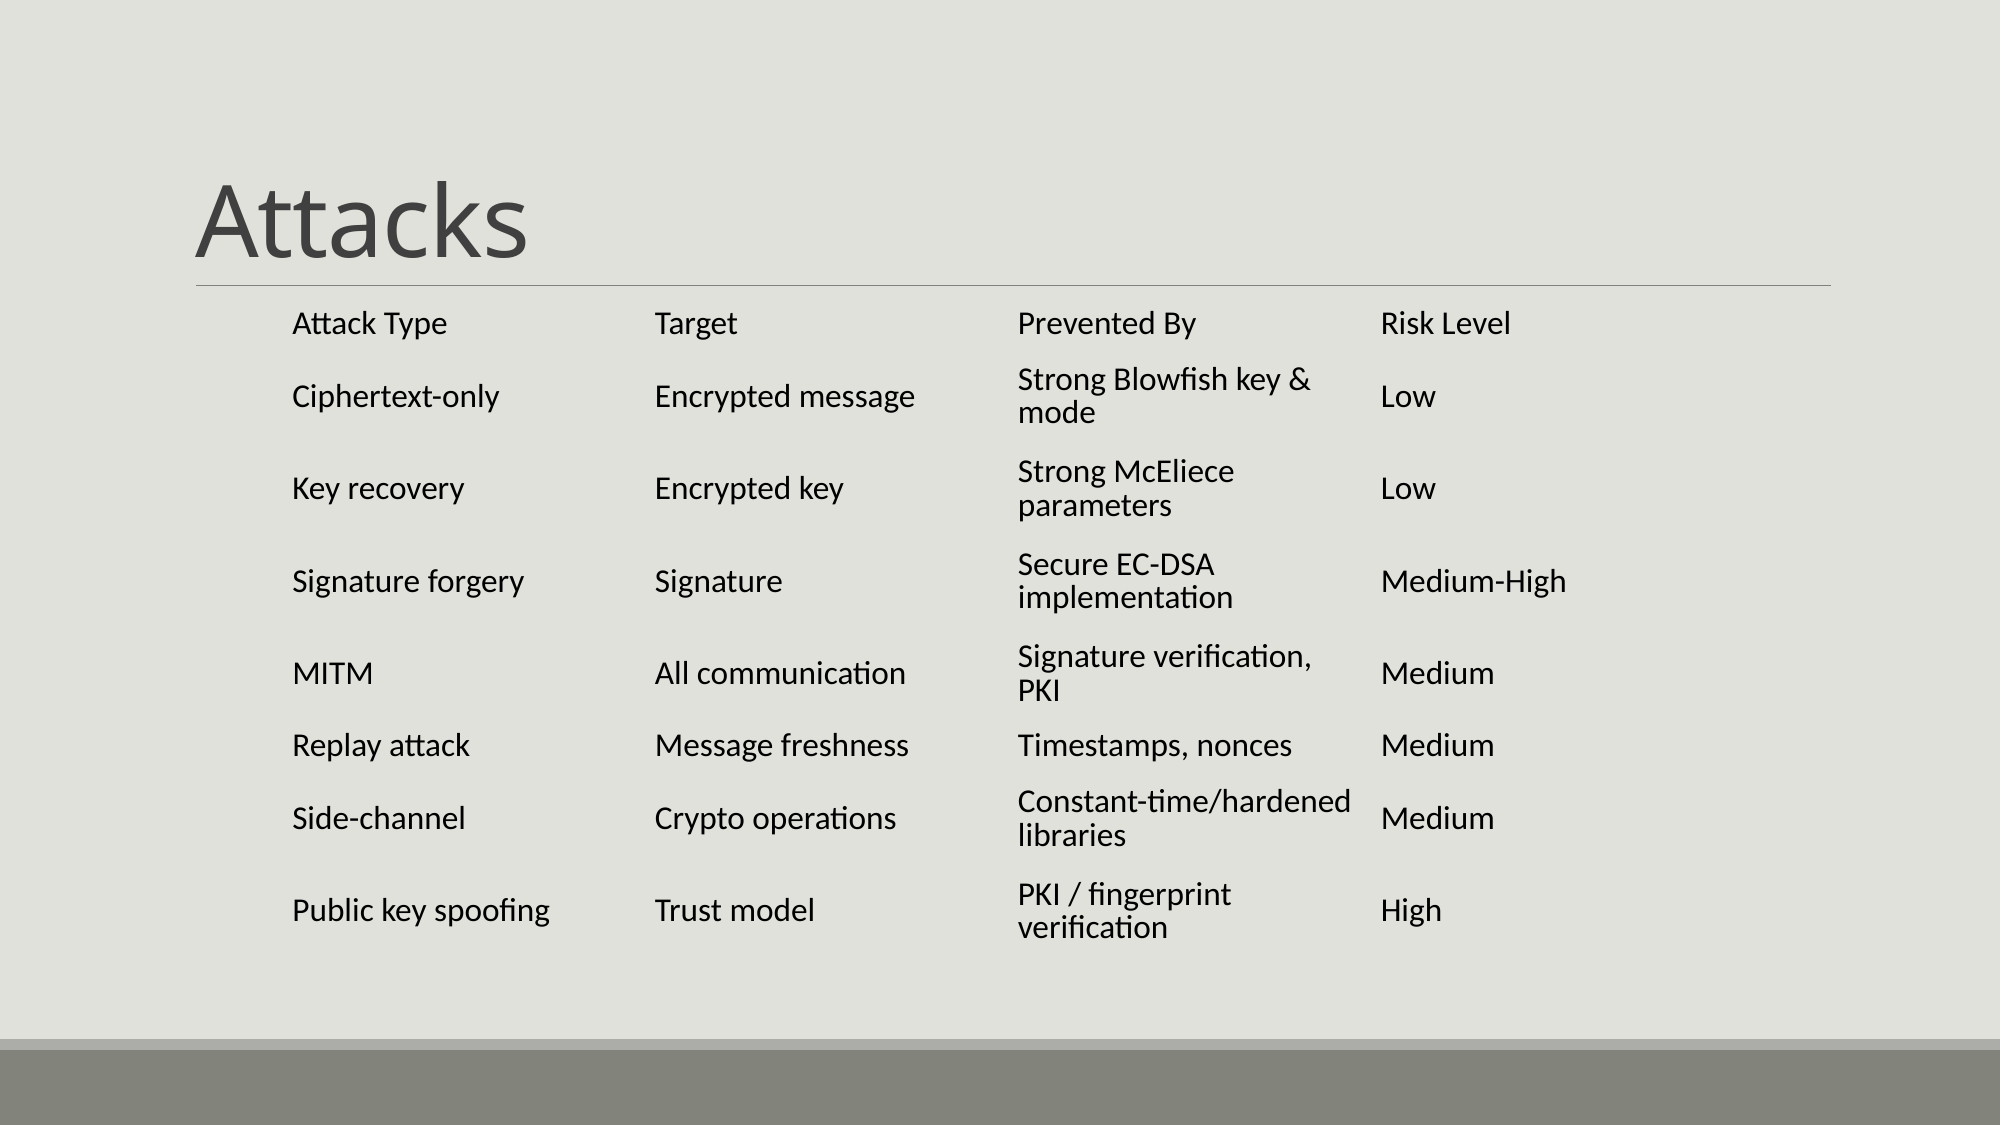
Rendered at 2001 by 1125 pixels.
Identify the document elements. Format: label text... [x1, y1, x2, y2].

table_cell High [1368, 867, 1731, 960]
table_cell Low [1368, 353, 1731, 445]
table_header Target [642, 300, 1005, 353]
table_cell Key recovery [279, 445, 642, 537]
table_cell Encrypted key [642, 445, 1005, 537]
table_cell Encrypted message [642, 353, 1005, 445]
table_cell Secure EC-DSA implementation [1005, 537, 1368, 630]
table_header Attack Type [279, 300, 642, 353]
table_cell Signature verification, PKI [1005, 630, 1368, 722]
table_cell Side-channel [279, 775, 642, 867]
table_cell All communication [642, 630, 1005, 722]
table_cell Low [1368, 445, 1731, 537]
table_cell Constant-time/hardened libraries [1005, 775, 1368, 867]
table_cell Medium-High [1368, 537, 1731, 630]
table_cell Medium [1368, 630, 1731, 722]
table_cell Medium [1368, 775, 1731, 867]
table_header Prevented By [1005, 300, 1368, 353]
table_cell Crypto operations [642, 775, 1005, 867]
table_cell Medium [1368, 722, 1731, 775]
table_cell Replay attack [279, 722, 642, 775]
table_cell Strong Blowfish key & mode [1005, 353, 1368, 445]
title Attacks [180, 47, 1830, 285]
table_header Risk Level [1368, 300, 1731, 353]
table_cell Signature forgery [279, 537, 642, 630]
table_cell Message freshness [642, 722, 1005, 775]
table_cell Public key spoofing [279, 867, 642, 960]
table_cell MITM [279, 630, 642, 722]
table_cell Trust model [642, 867, 1005, 960]
table_cell Ciphertext-only [279, 353, 642, 445]
table_cell PKI / fingerprint verification [1005, 867, 1368, 960]
table_cell Signature [642, 537, 1005, 630]
table_cell Strong McEliece parameters [1005, 445, 1368, 537]
table_cell Timestamps, nonces [1005, 722, 1368, 775]
